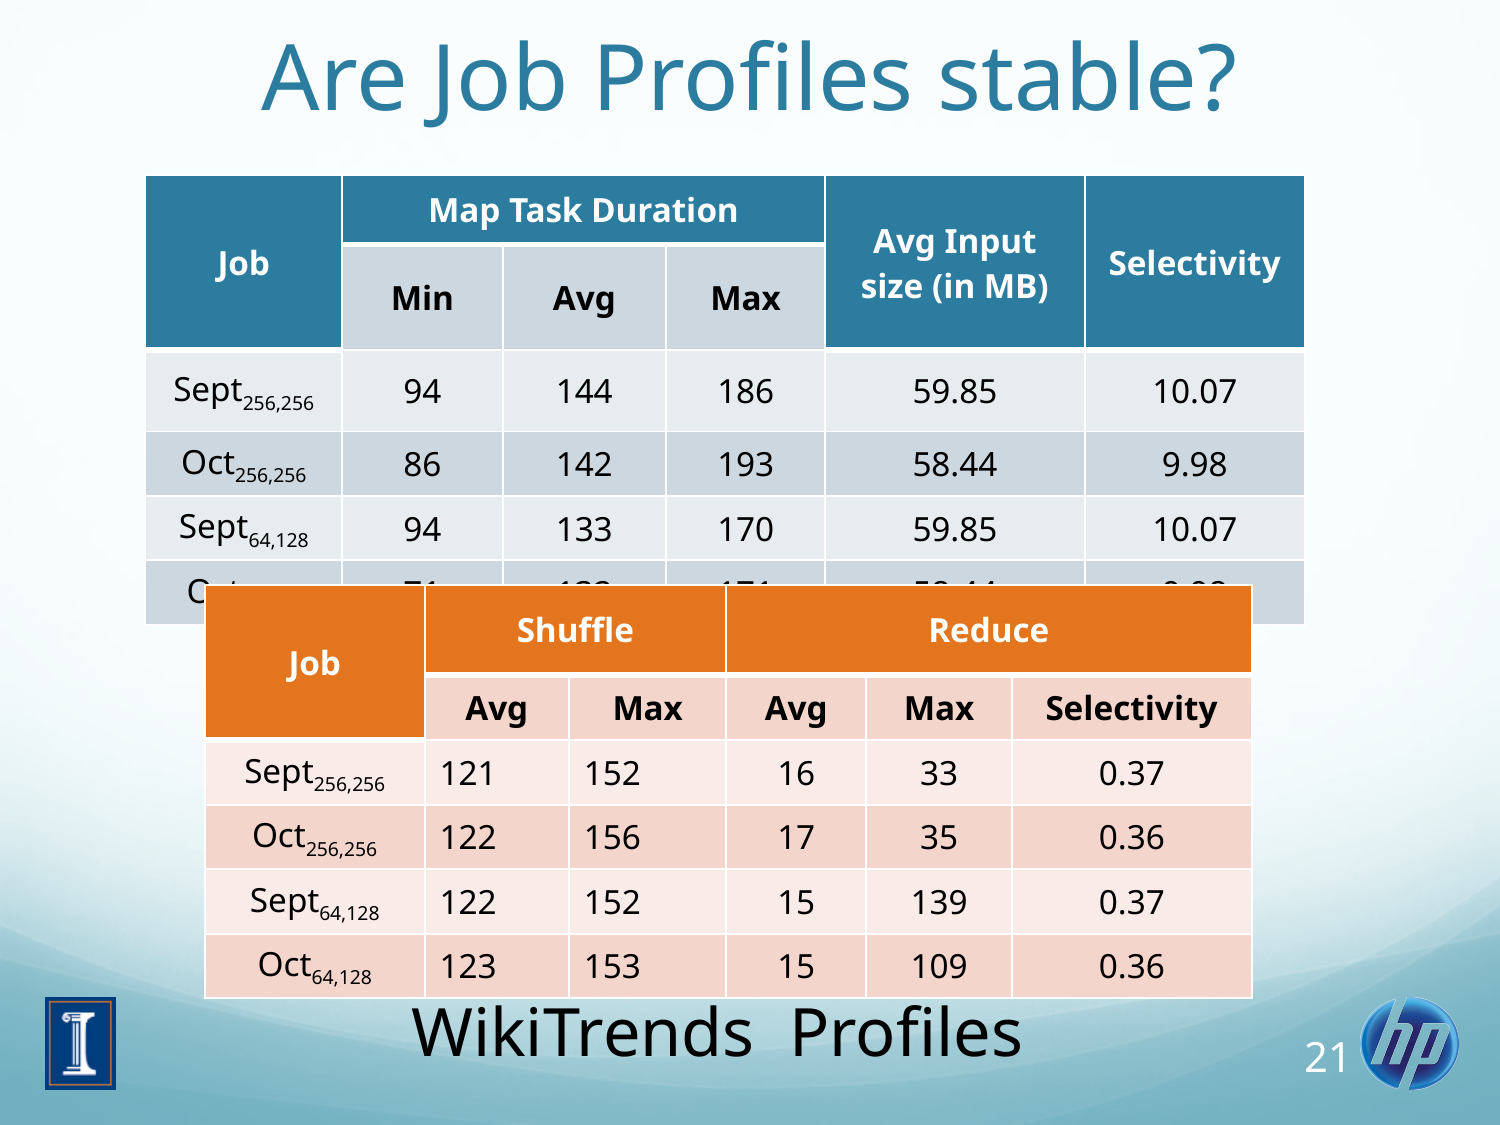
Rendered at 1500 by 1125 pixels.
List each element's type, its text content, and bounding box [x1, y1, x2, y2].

table_cell Sept256,256 [206, 743, 424, 804]
table_cell 121 [426, 741, 568, 804]
table_cell 152 [570, 741, 725, 804]
table_cell 122 [426, 806, 568, 868]
table_cell 133 [504, 497, 665, 559]
table_cell Selectivity [1013, 678, 1251, 739]
table_cell 186 [667, 351, 824, 431]
table_header Avg Input size (in MB) [826, 176, 1084, 347]
table_cell Sept64,128 [206, 870, 424, 933]
table_cell 109 [867, 935, 1011, 997]
table_cell 132 [504, 561, 665, 584]
title Are Job Profiles stable? [90, 17, 1410, 137]
table_header Map Task Duration [343, 176, 824, 242]
table_cell Oct256,256 [146, 432, 341, 495]
table_header Selectivity [1086, 176, 1304, 347]
table_cell 10.07 [1086, 497, 1304, 559]
table_header Reduce [727, 586, 1251, 672]
table_cell 153 [570, 935, 725, 997]
table_cell Oct64,128 [146, 561, 341, 624]
table_cell 58.44 [826, 561, 1084, 584]
table_cell 71 [343, 561, 502, 584]
table_cell 58.44 [826, 432, 1084, 495]
table_cell 86 [343, 432, 502, 495]
table_cell 15 [727, 870, 865, 933]
table_cell 171 [667, 561, 824, 584]
table_cell 59.85 [826, 497, 1084, 559]
table_header Job [206, 586, 424, 737]
table_cell 59.85 [826, 353, 1084, 431]
table_cell Max [667, 247, 824, 349]
table_cell 0.36 [1013, 935, 1251, 997]
table_cell Oct256,256 [206, 806, 424, 868]
table_cell Avg [426, 678, 568, 739]
slide_number 21 [1246, 1029, 1410, 1090]
table_cell 17 [727, 806, 865, 868]
table_cell 94 [343, 497, 502, 559]
table_cell 16 [727, 741, 865, 804]
table_cell 156 [570, 806, 725, 868]
table_cell Sept256,256 [146, 353, 341, 431]
picture [45, 997, 116, 1090]
table_cell 0.37 [1013, 870, 1251, 933]
table_cell Sept64,128 [146, 497, 341, 559]
table_cell 33 [867, 741, 1011, 804]
table_cell 35 [867, 806, 1011, 868]
table_cell 0.36 [1013, 806, 1251, 868]
table_cell 139 [867, 870, 1011, 933]
table_cell 170 [667, 497, 824, 559]
table_cell 0.37 [1013, 741, 1251, 804]
table_cell 142 [504, 432, 665, 495]
table_cell 9.98 [1086, 561, 1304, 624]
table_cell Min [343, 247, 502, 349]
table_cell 15 [727, 935, 865, 997]
table_cell Avg [504, 247, 665, 349]
table_cell Oct64,128 [206, 935, 424, 997]
table_cell 152 [570, 870, 725, 933]
table_cell 9.98 [1086, 432, 1304, 495]
table_header Job [146, 176, 341, 347]
table_cell 123 [426, 935, 568, 997]
table_cell 193 [667, 432, 824, 495]
table_cell 122 [426, 870, 568, 933]
footer WikiTrends Profiles [396, 999, 1098, 1060]
table_cell Max [867, 678, 1011, 739]
picture [1360, 997, 1459, 1090]
table_cell 144 [504, 351, 665, 431]
table_cell 94 [343, 351, 502, 431]
table_header Shuffle [426, 586, 725, 672]
table_cell 10.07 [1086, 353, 1304, 431]
table_cell Max [570, 678, 725, 739]
table_cell Avg [727, 678, 865, 739]
